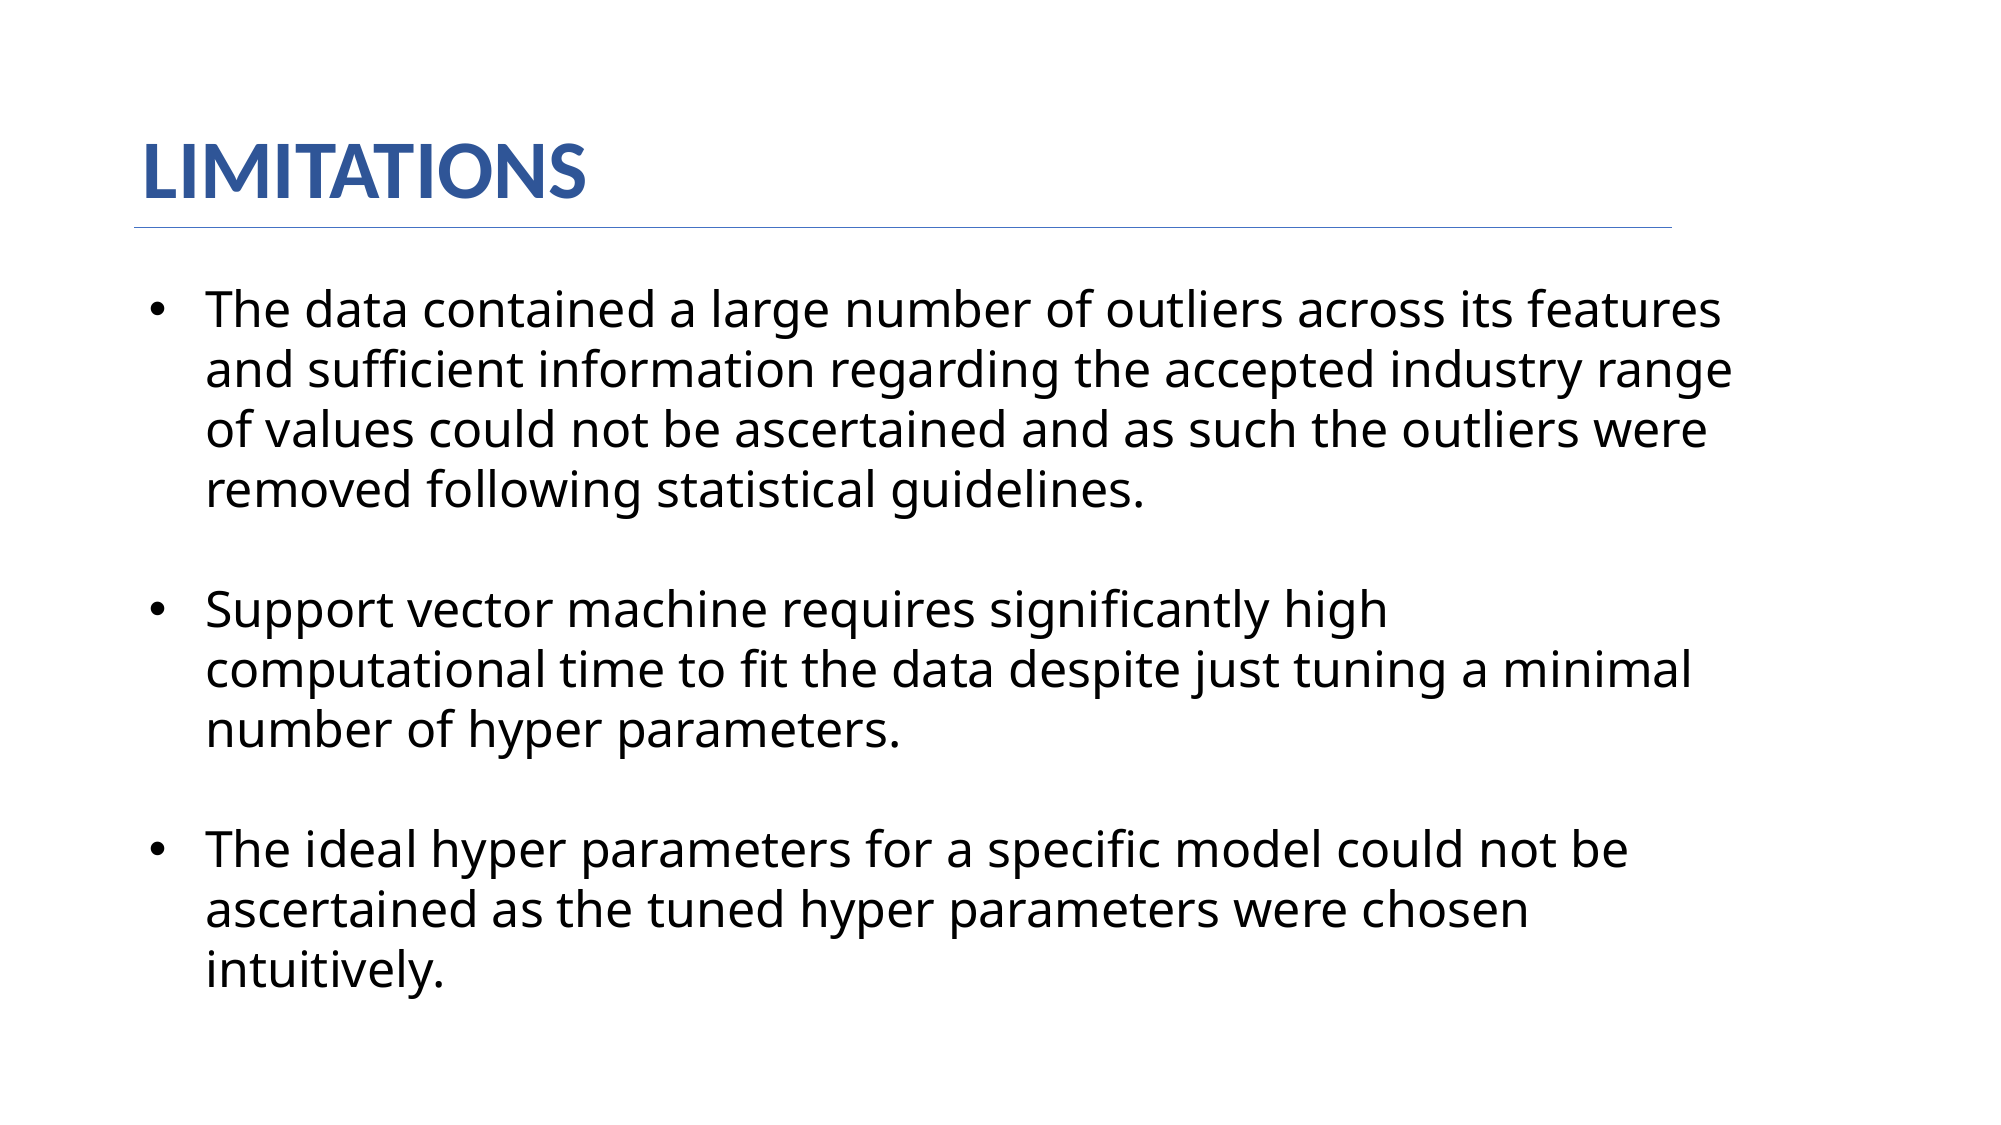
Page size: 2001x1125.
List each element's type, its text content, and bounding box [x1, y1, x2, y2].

text_box LIMITATIONS [128, 107, 1571, 223]
text_box The data contained a large number of outliers across its features and sufficient information regarding the accepted industry range of values could not be ascertained and as such the outliers were removed following statistical guidelines. Support vector machine requires significantly high computational time to fit the data despite just tuning a minimal number of hyper parameters. The ideal hyper parameters for a specific model could not be ascertained as the tuned hyper parameters were chosen intuitively. [134, 270, 1751, 1006]
